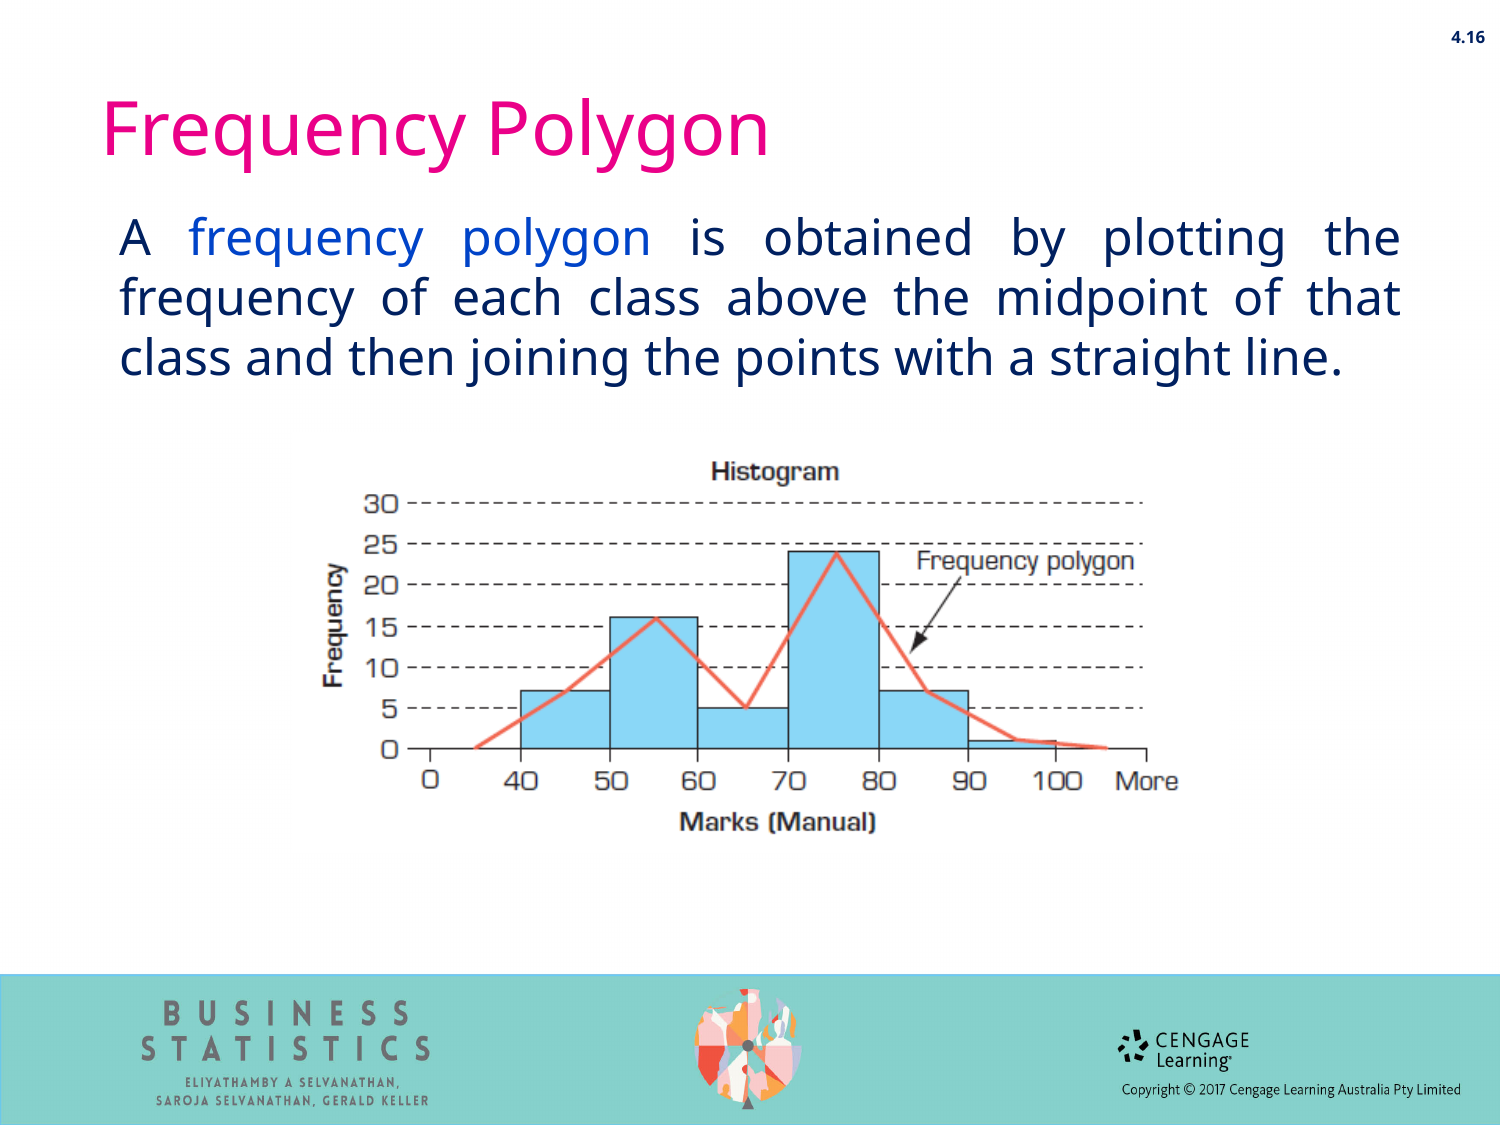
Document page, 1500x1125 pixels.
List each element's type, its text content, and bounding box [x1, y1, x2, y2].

title Frequency Polygon [85, 66, 1436, 185]
list A frequency polygon is obtained by plotting the frequency of each class above the midpoint of that class and then joining the points with a straight line. [104, 198, 1418, 904]
text_box 4.16 [1387, 0, 1500, 60]
picture [0, 0, 1500, 1125]
